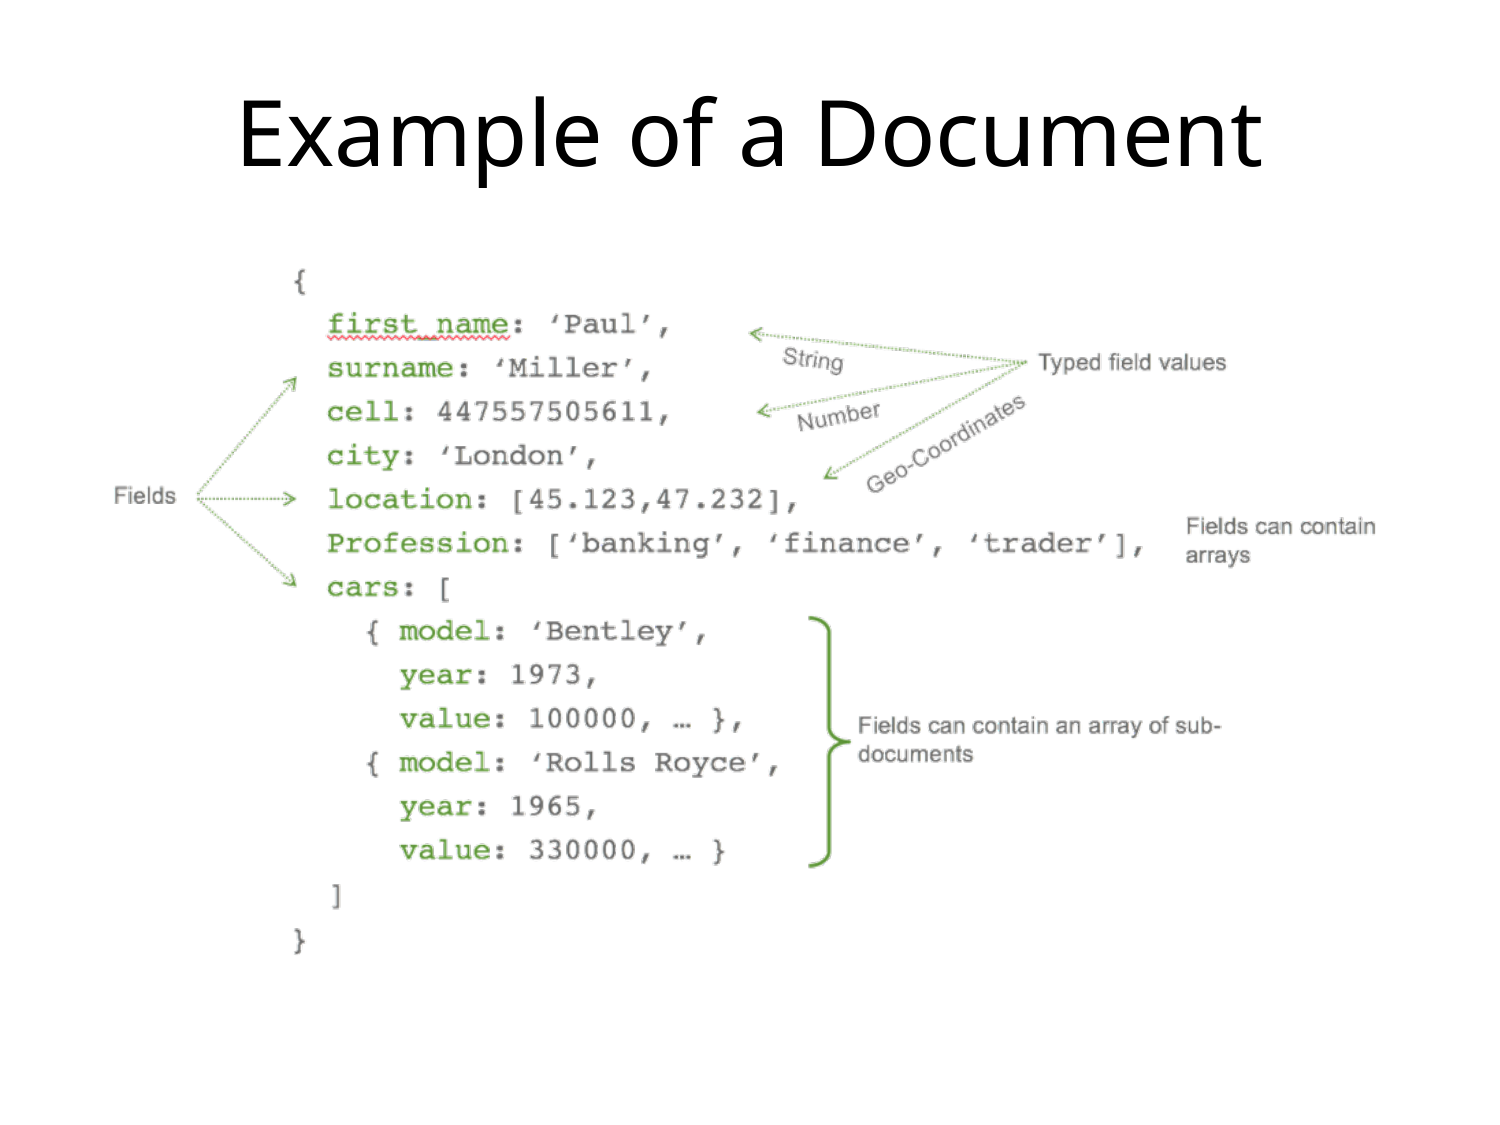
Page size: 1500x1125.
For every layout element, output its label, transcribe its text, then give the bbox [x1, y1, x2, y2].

title Example of a Document [103, 27, 1397, 246]
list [103, 252, 1397, 971]
